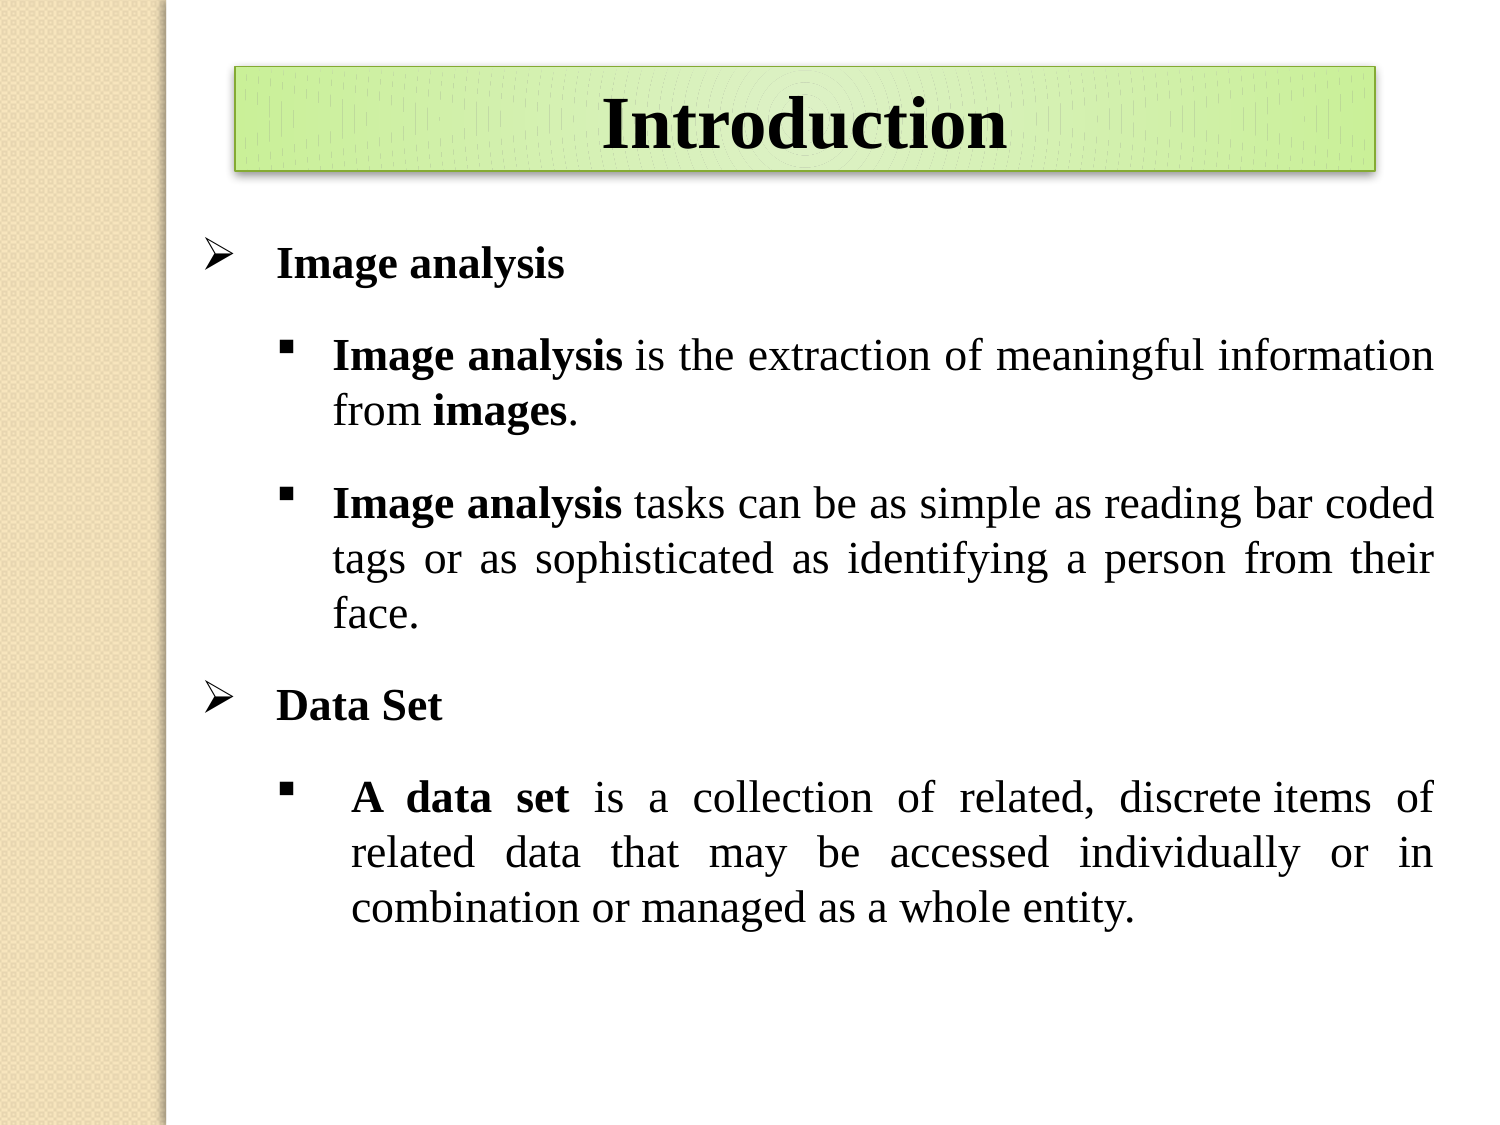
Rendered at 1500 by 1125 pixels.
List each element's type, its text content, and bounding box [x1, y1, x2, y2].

text_box Introduction [234, 66, 1376, 172]
text_box Image analysis Image analysis is the extraction of meaningful information from images. Image analysis tasks can be as simple as reading bar coded tags or as sophisticated as identifying a person from their face. Data Set A data set is a collection of related, discrete items of related data that may be accessed individually or in combination or managed as a whole entity. [186, 224, 1450, 1032]
